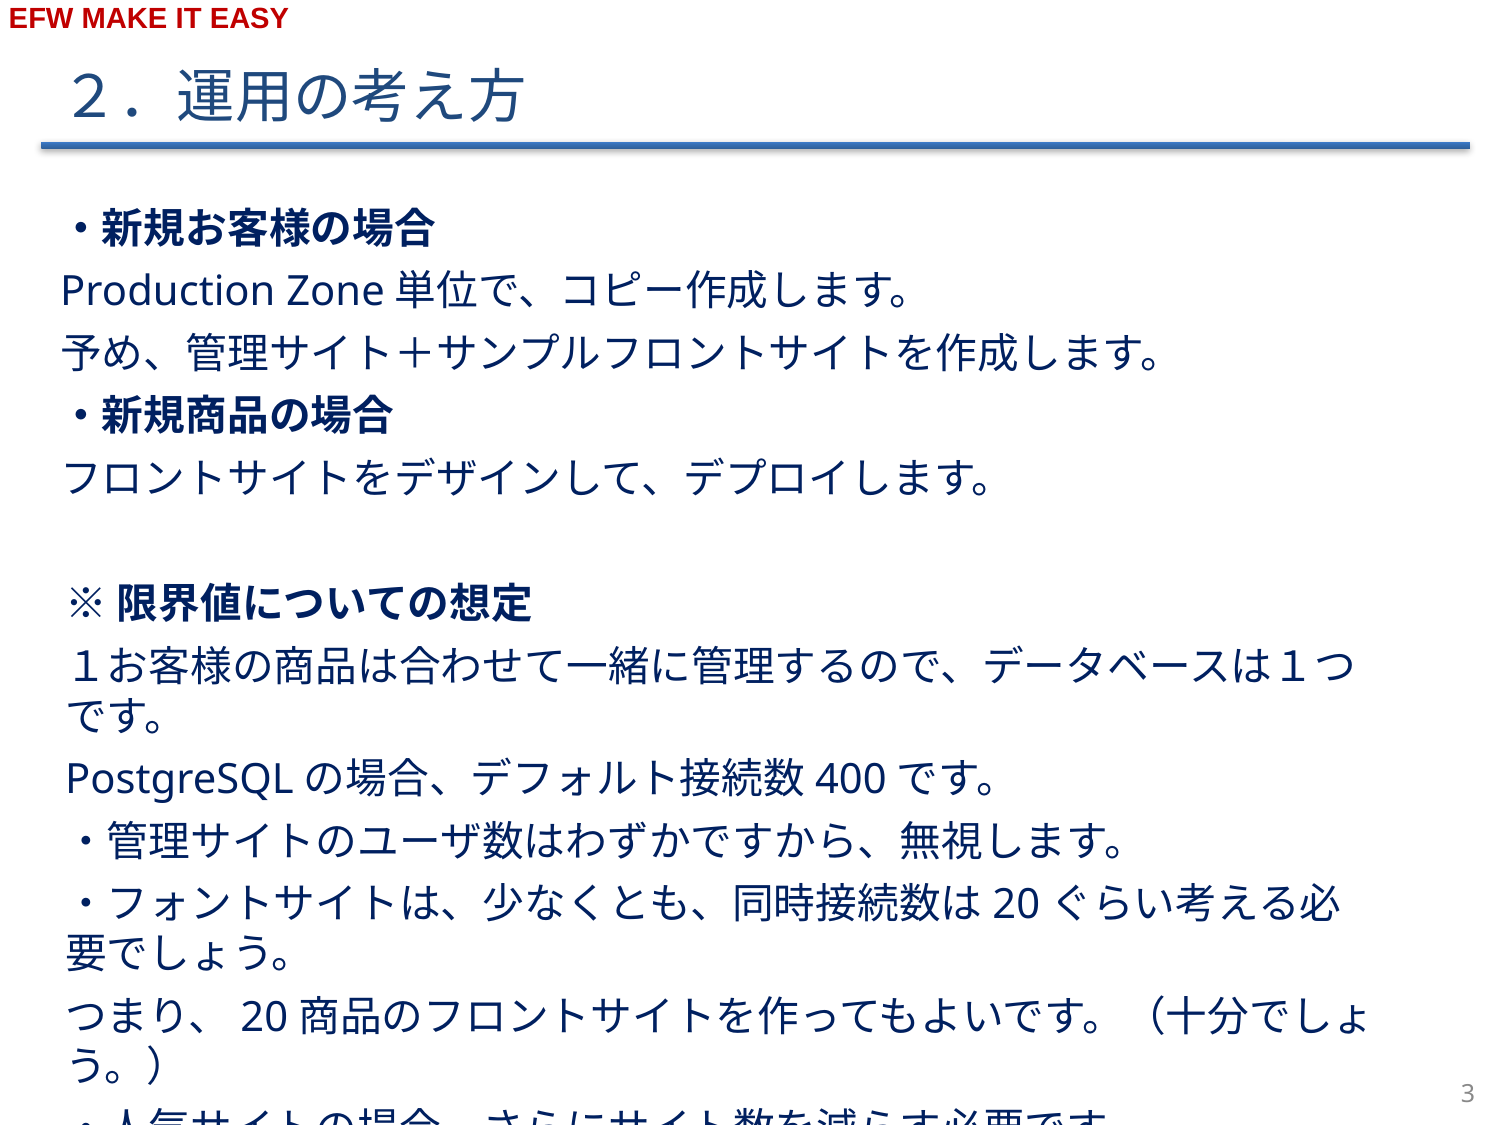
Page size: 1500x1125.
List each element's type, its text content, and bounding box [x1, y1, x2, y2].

text_box 2 [1396, 1065, 1490, 1125]
title ２．運用の考え方 [45, 44, 1396, 138]
text_box [25, 0, 76, 27]
text_box ※限界値についての想定 １お客様の商品は合わせて一緒に管理するので、データベースは１つです。 PostgreSQLの場合、デフォルト接続数400です。 ・管理サイトのユーザ数はわずかですから、無視します。 ・フォントサイトは、少なくとも、同時接続数は20ぐらい考える必要でしょう。 つまり、20商品のフロントサイトを作ってもよいです。（十分でしょう。） ・人気サイトの場合、さらにサイト数を減らす必要です。 [50, 569, 1396, 1125]
text_box ・新規お客様の場合 Production Zone単位で、コピー作成します。 予め、管理サイト＋サンプルフロントサイトを作成します。 ・新規商品の場合 フロントサイトをデザインして、デプロイします。 [45, 194, 1266, 510]
